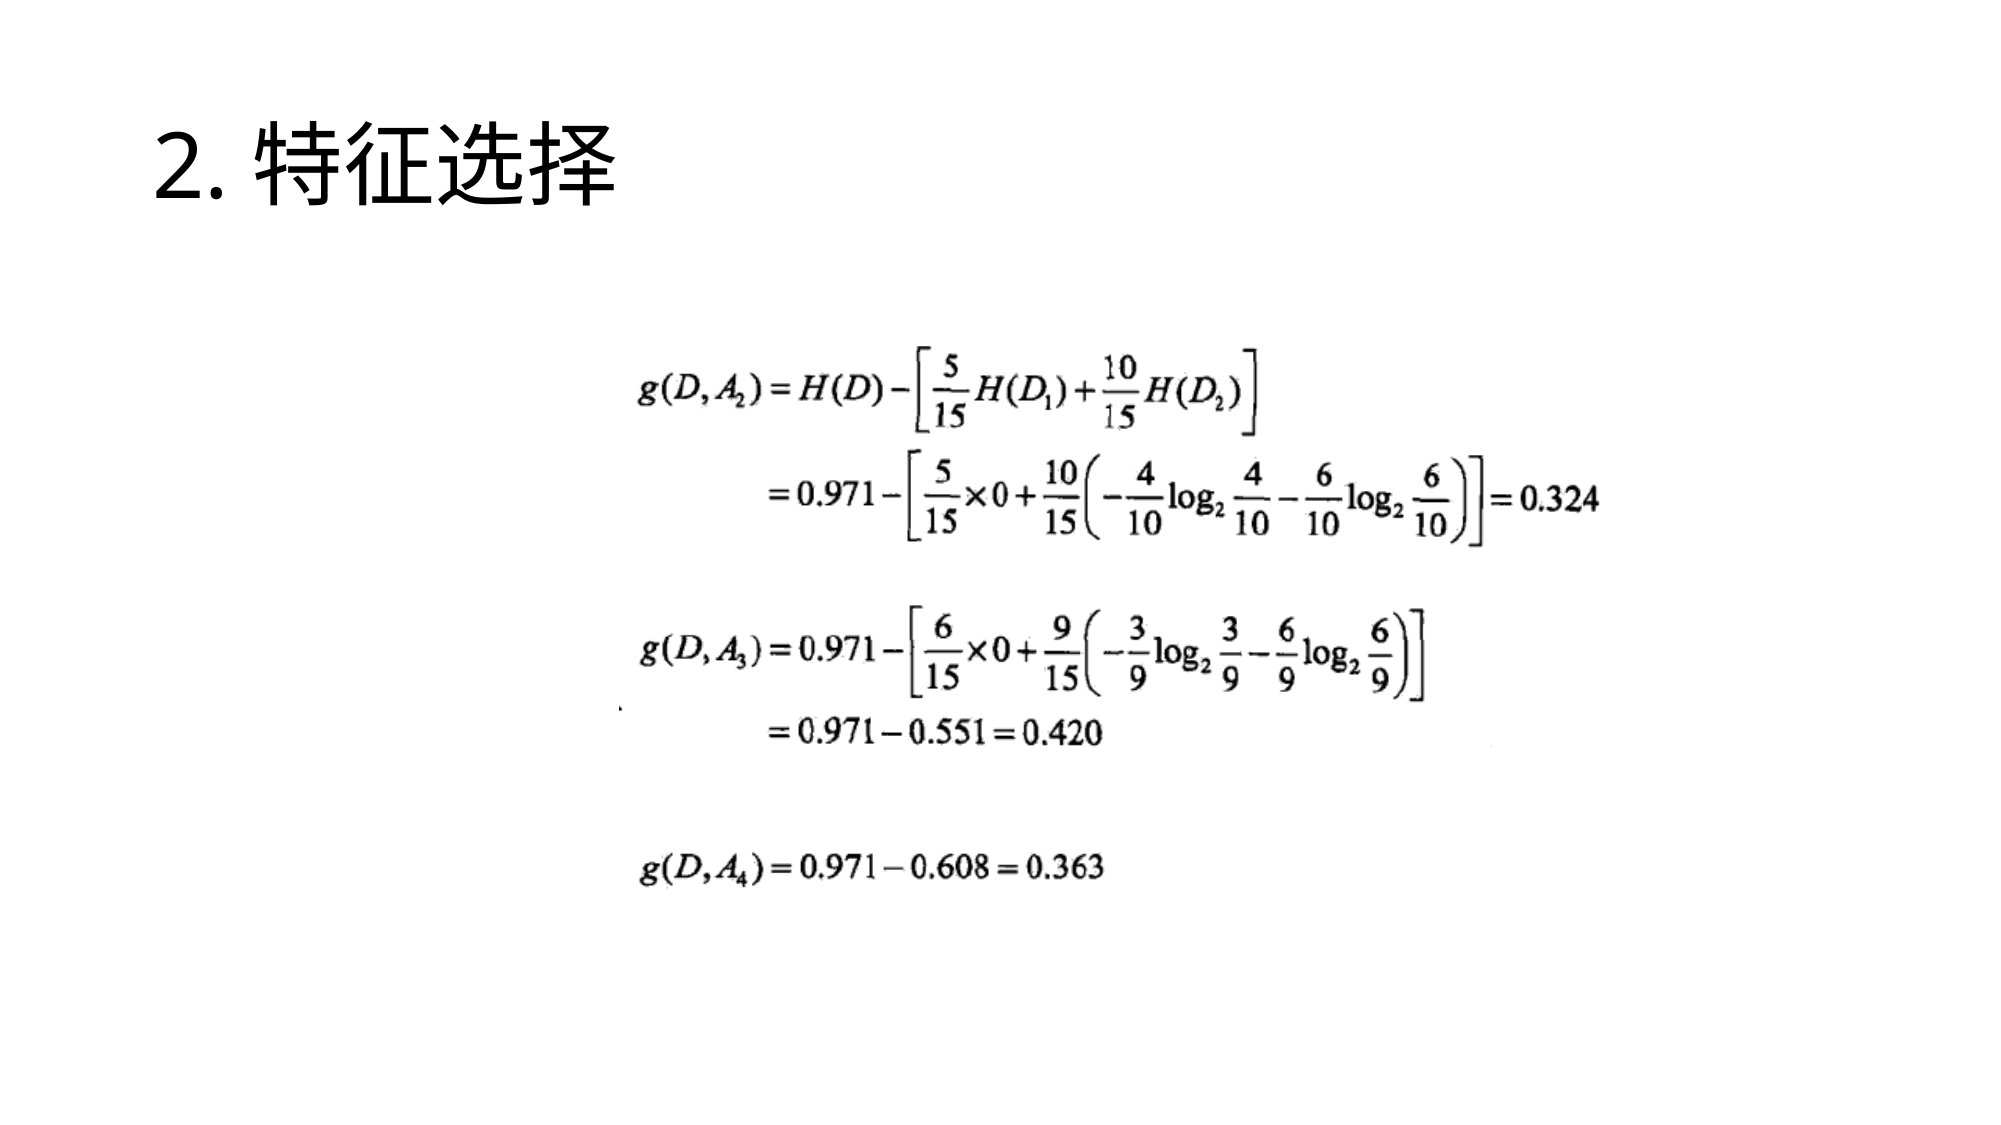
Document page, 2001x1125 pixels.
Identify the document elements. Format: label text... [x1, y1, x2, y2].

picture [619, 582, 1492, 780]
picture [595, 346, 1690, 562]
picture [556, 821, 1214, 911]
title 2.特征选择 [137, 59, 1863, 278]
